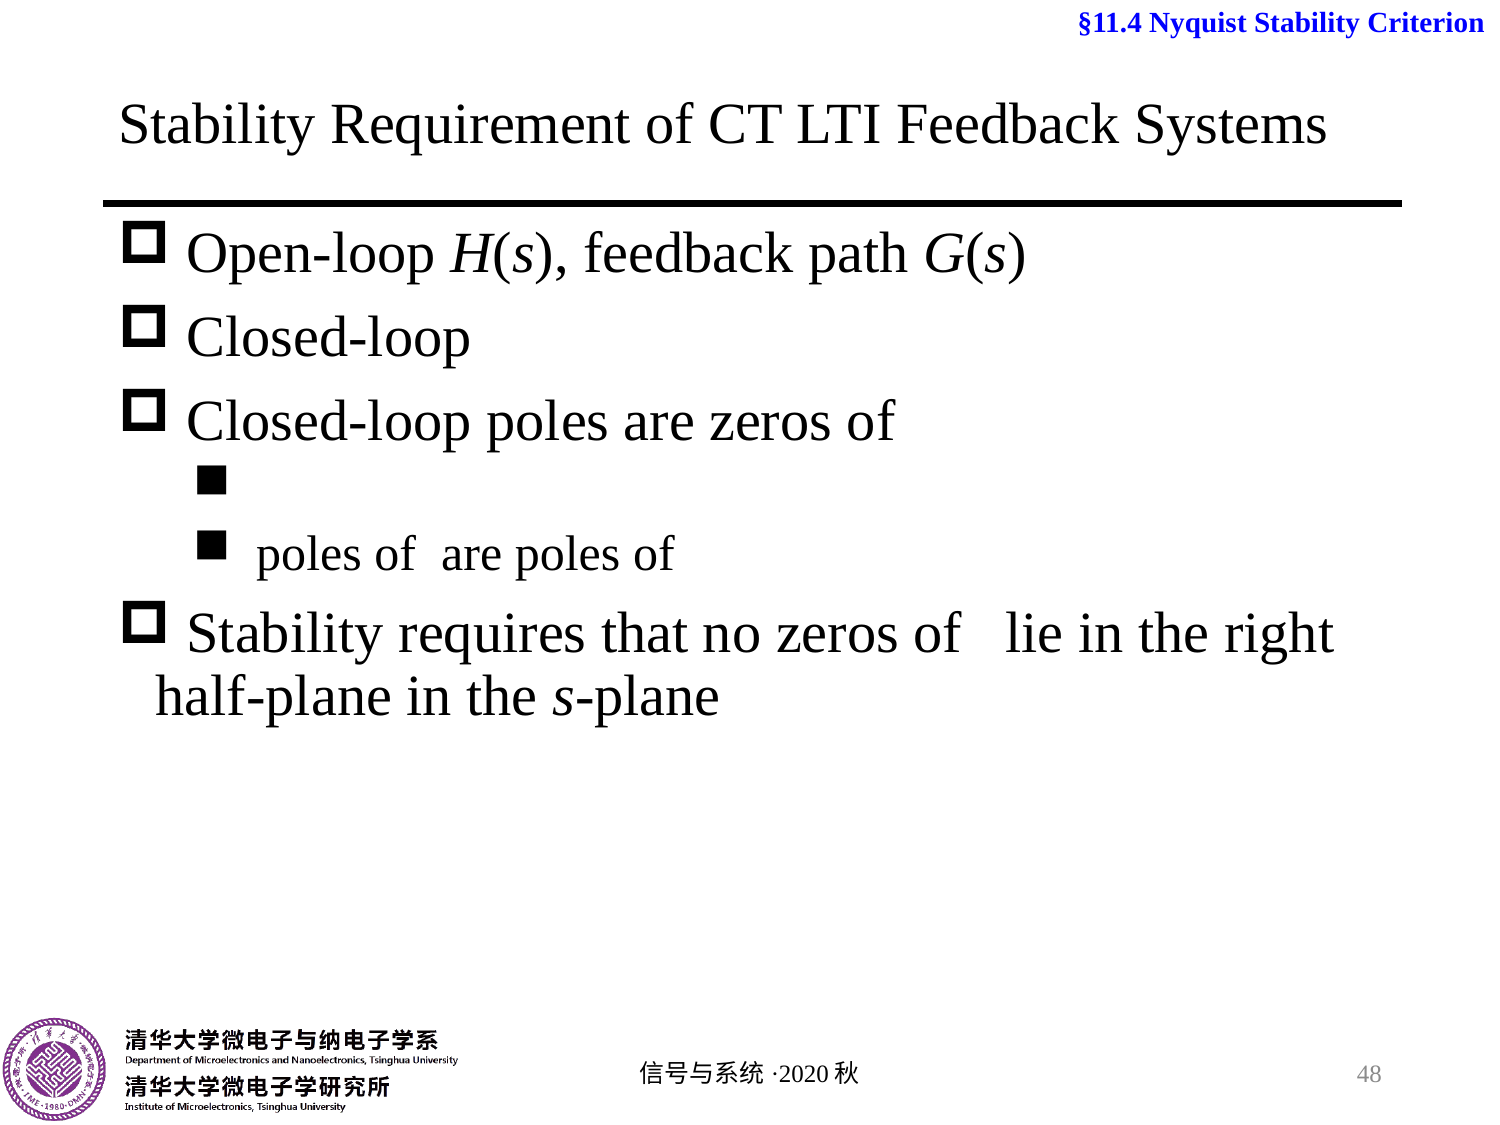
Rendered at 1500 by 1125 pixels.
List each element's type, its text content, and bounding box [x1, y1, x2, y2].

list §11.4 Nyquist Stability Criterion [743, 0, 1500, 49]
title Stability Requirement of CT LTI Feedback Systems [103, 59, 1456, 190]
slide_number 48 [1059, 1042, 1397, 1103]
footer 信号与系统·2020秋 [496, 1042, 1004, 1103]
picture [0, 1013, 463, 1125]
